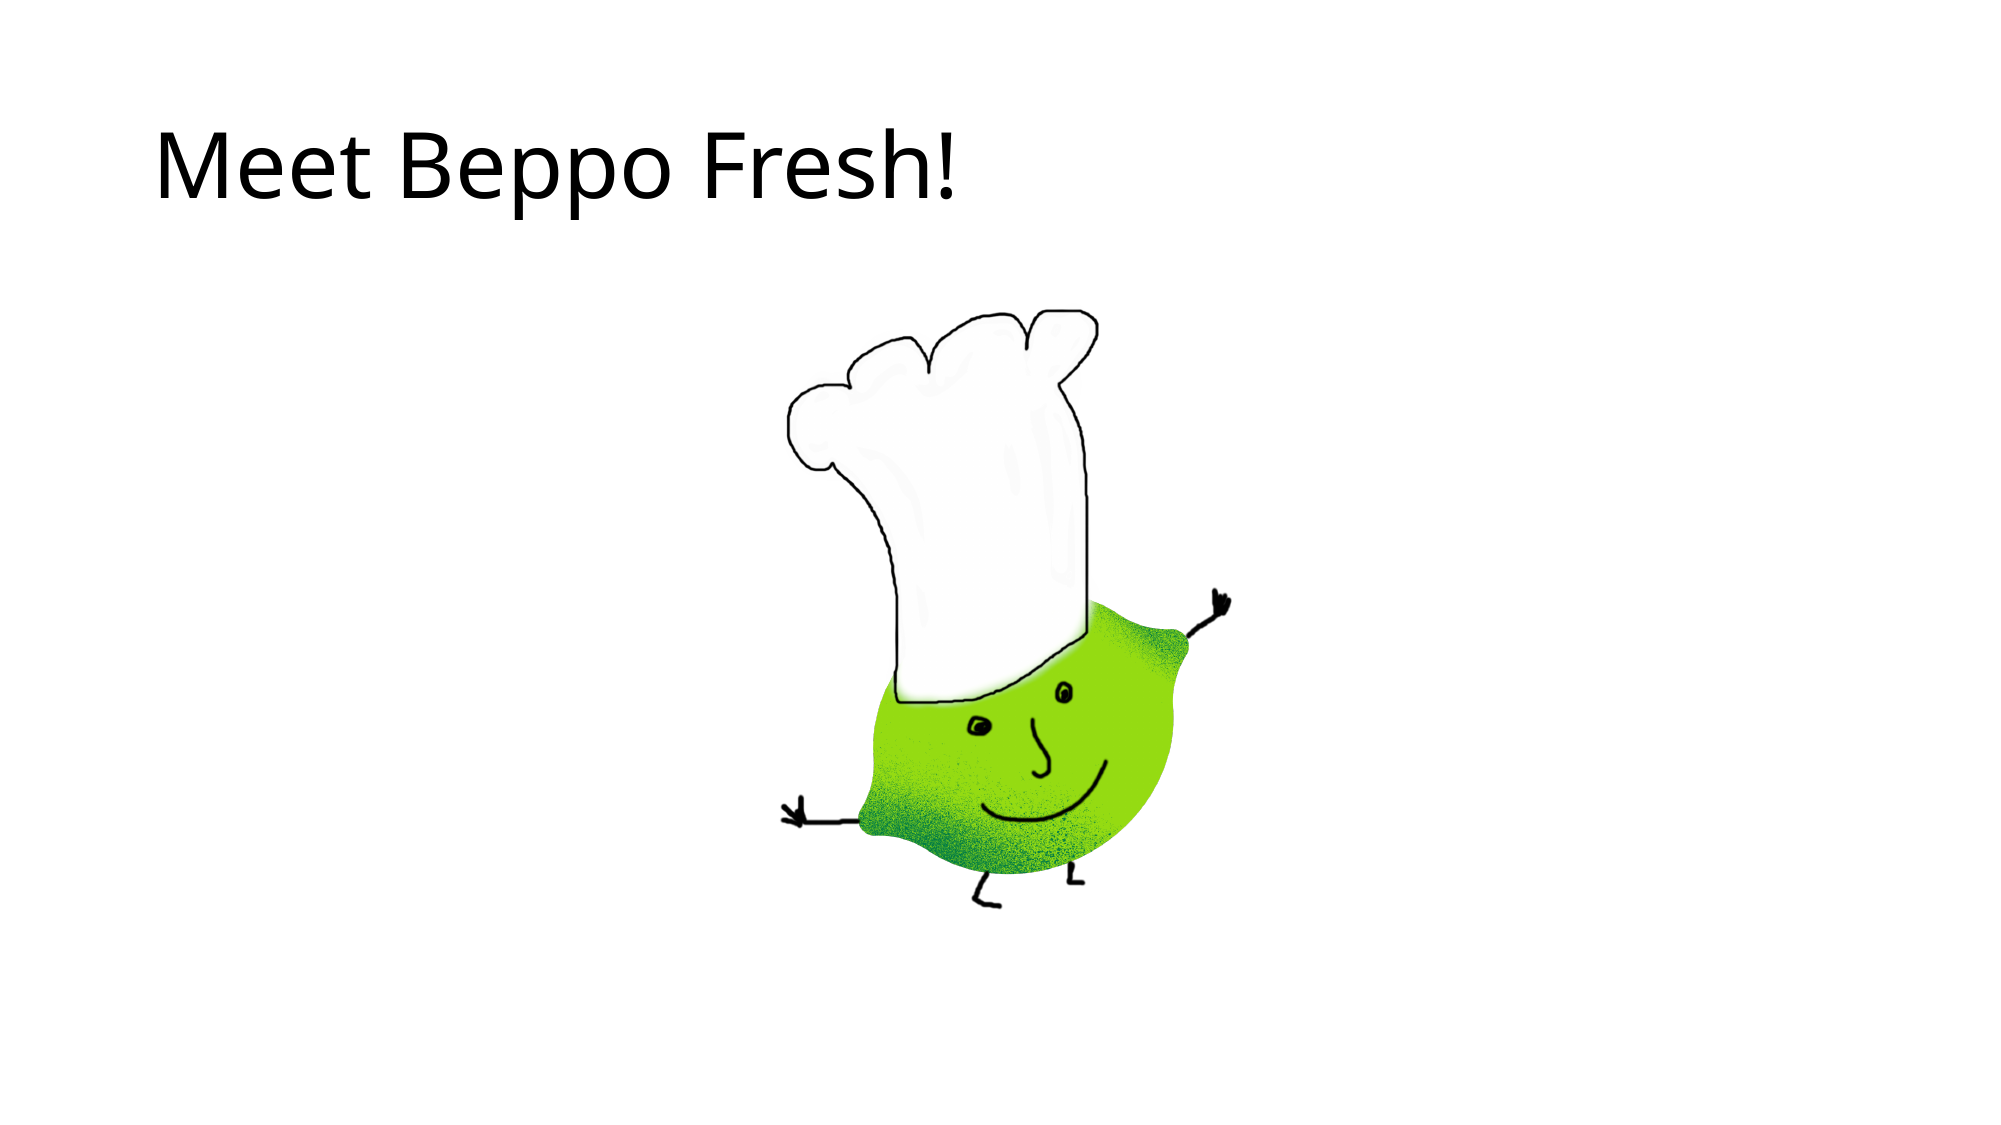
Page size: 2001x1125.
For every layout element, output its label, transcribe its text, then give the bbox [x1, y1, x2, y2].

picture [595, 204, 1467, 1076]
title Meet Beppo Fresh! [137, 59, 1863, 278]
